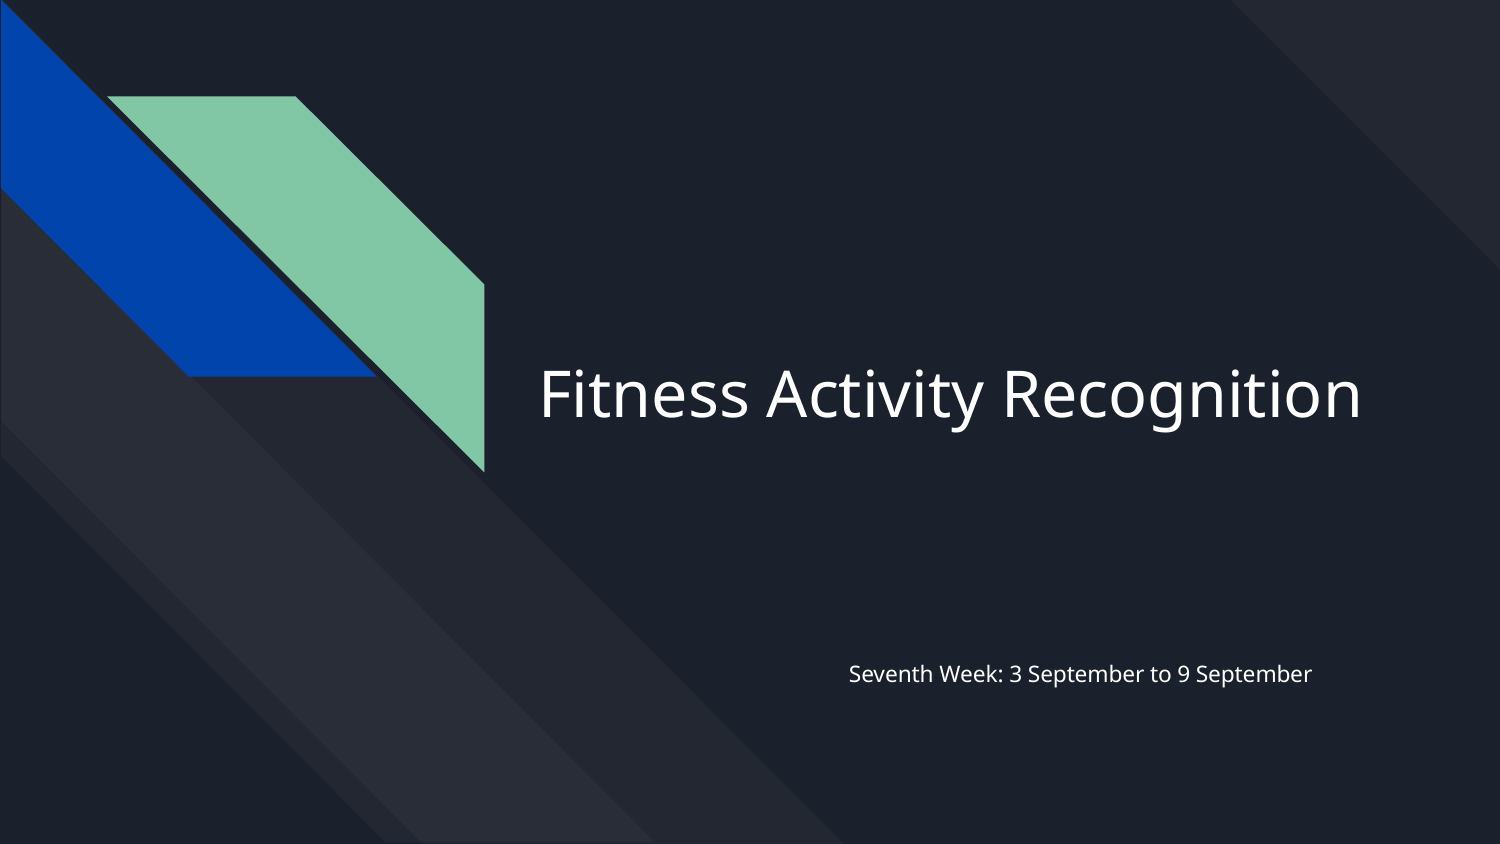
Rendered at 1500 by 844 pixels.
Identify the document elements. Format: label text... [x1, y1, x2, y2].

title Fitness Activity Recognition [523, 333, 1463, 558]
subtitle Seventh Week: 3 September to 9 September [833, 643, 1404, 727]
